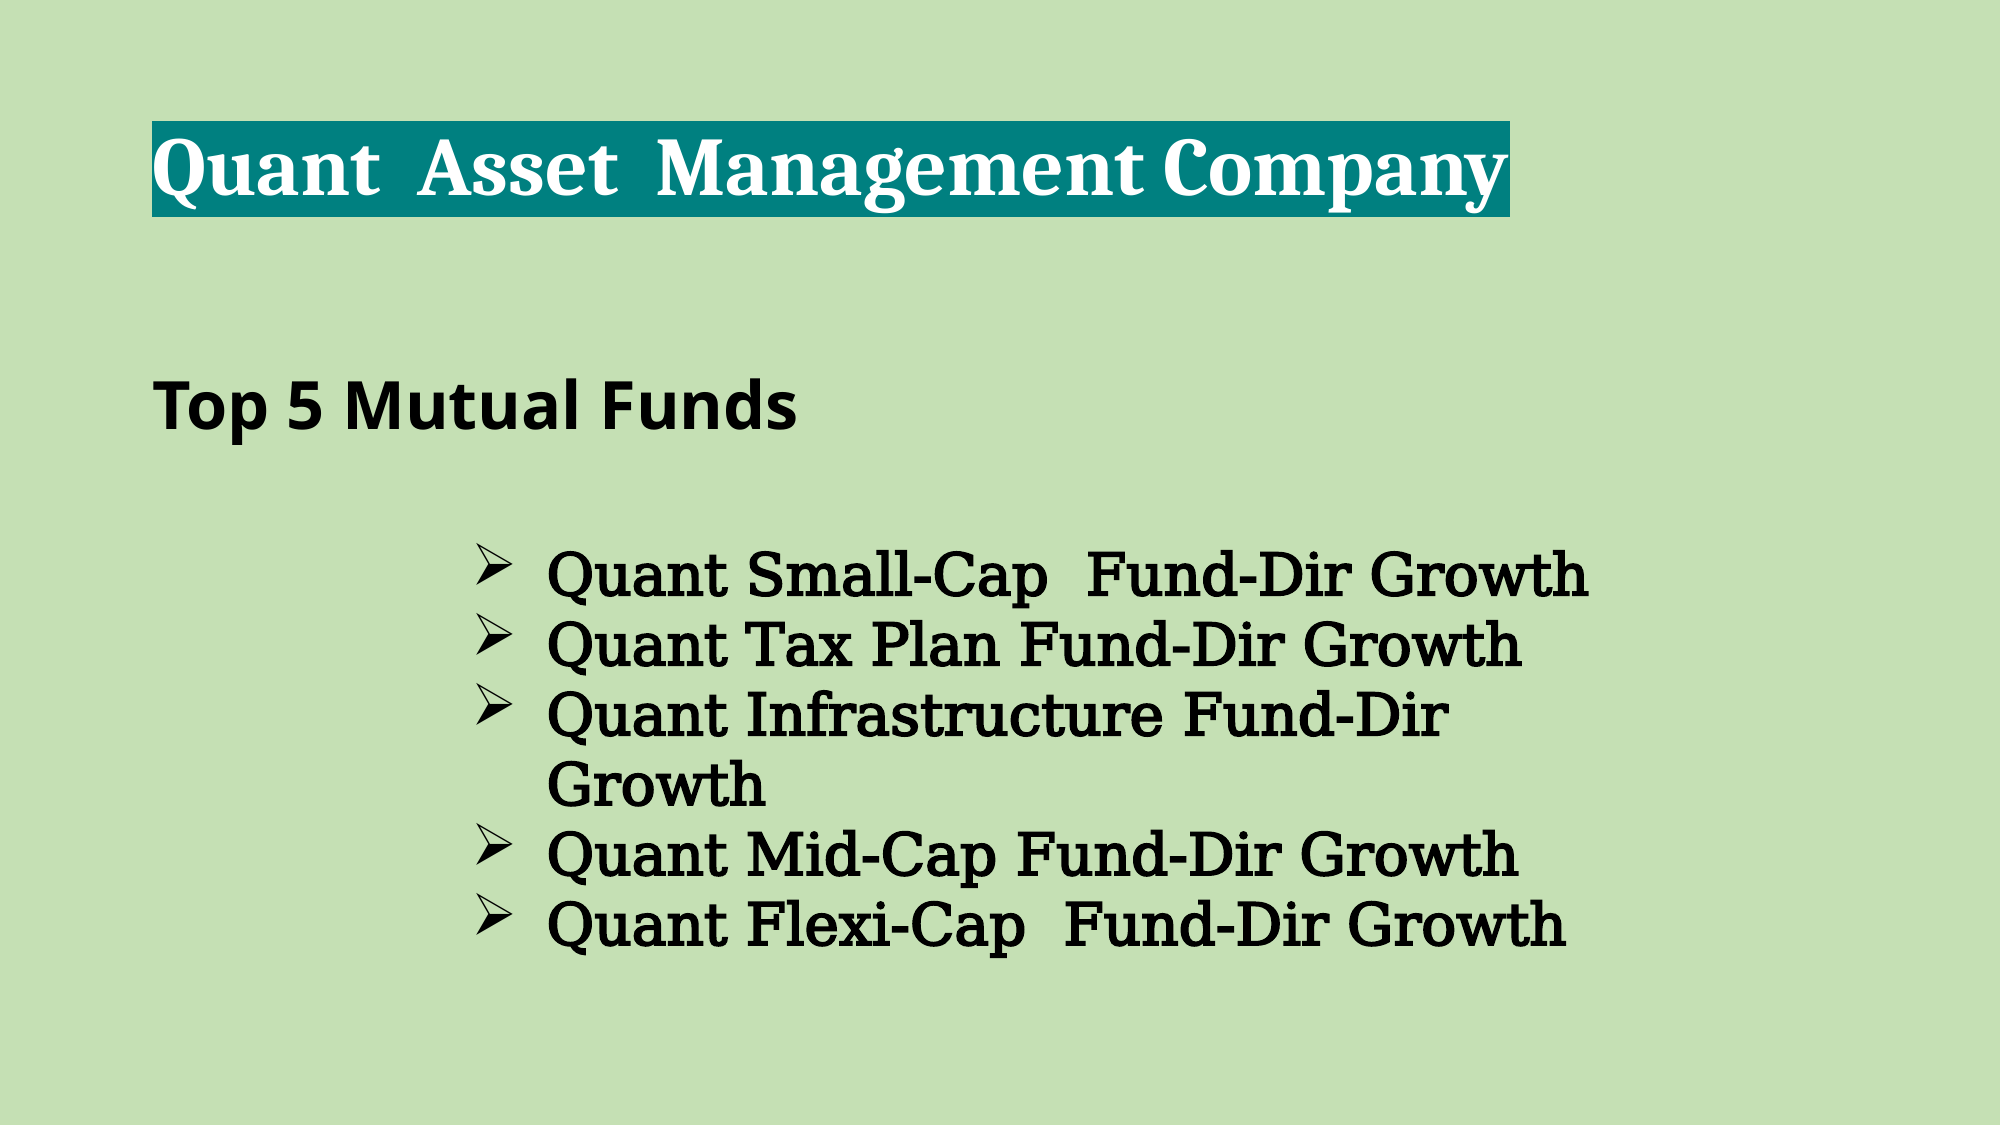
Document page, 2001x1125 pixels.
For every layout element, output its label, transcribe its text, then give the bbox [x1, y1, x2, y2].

text_box Top 5 Mutual Funds [137, 355, 1138, 451]
text_box Quant Small-Cap Fund-Dir Growth Quant Tax Plan Fund-Dir Growth Quant Infrastructure Fund-Dir Growth Quant Mid-Cap Fund-Dir Growth Quant Flexi-Cap Fund-Dir Growth [456, 529, 1690, 965]
title Quant Asset Management Company [137, 59, 1863, 278]
